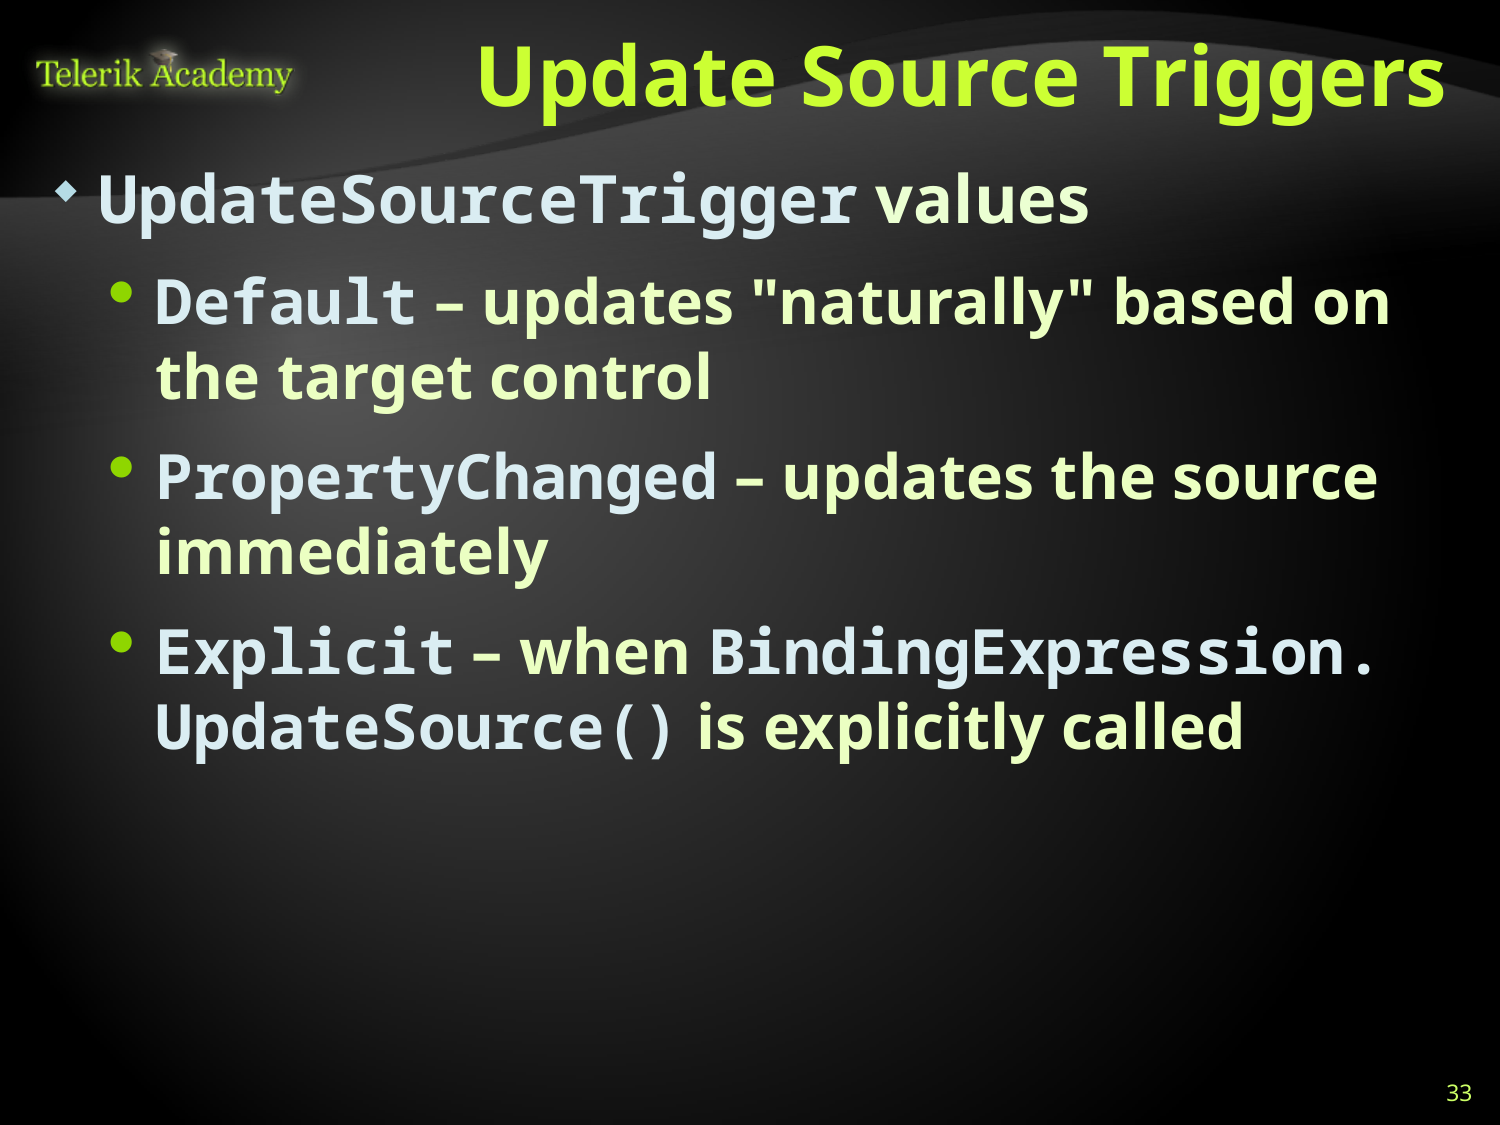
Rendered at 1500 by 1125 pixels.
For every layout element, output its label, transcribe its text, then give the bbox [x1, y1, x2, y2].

title Update Source Triggers [300, 12, 1463, 149]
list UpdateSourceTrigger values Default – updates "naturally" based on the target control PropertyChanged – updates the source immediately Explicit – when BindingExpression. UpdateSource() is explicitly called [37, 149, 1463, 1100]
slide_number 33 [1412, 1074, 1488, 1113]
picture [0, 0, 1500, 1125]
